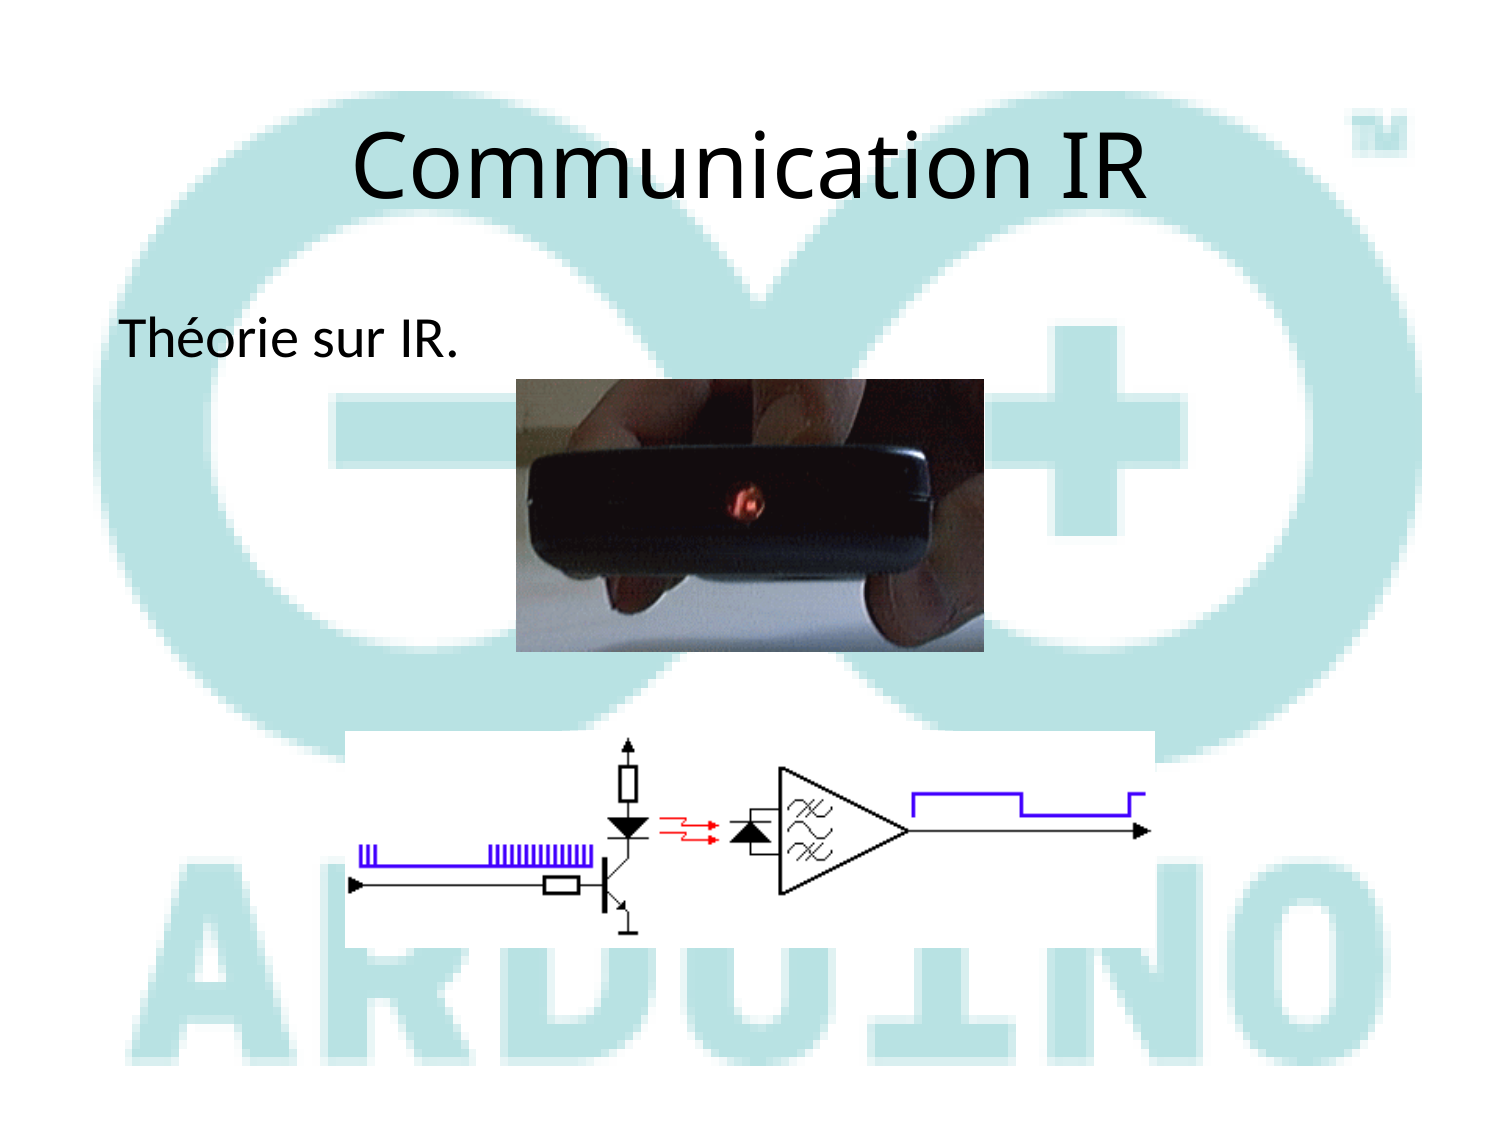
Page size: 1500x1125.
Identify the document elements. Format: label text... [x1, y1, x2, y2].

title Communication IR [103, 59, 1397, 278]
picture [345, 731, 1155, 948]
list Théorie sur IR. [103, 299, 1397, 1104]
picture [516, 379, 984, 652]
